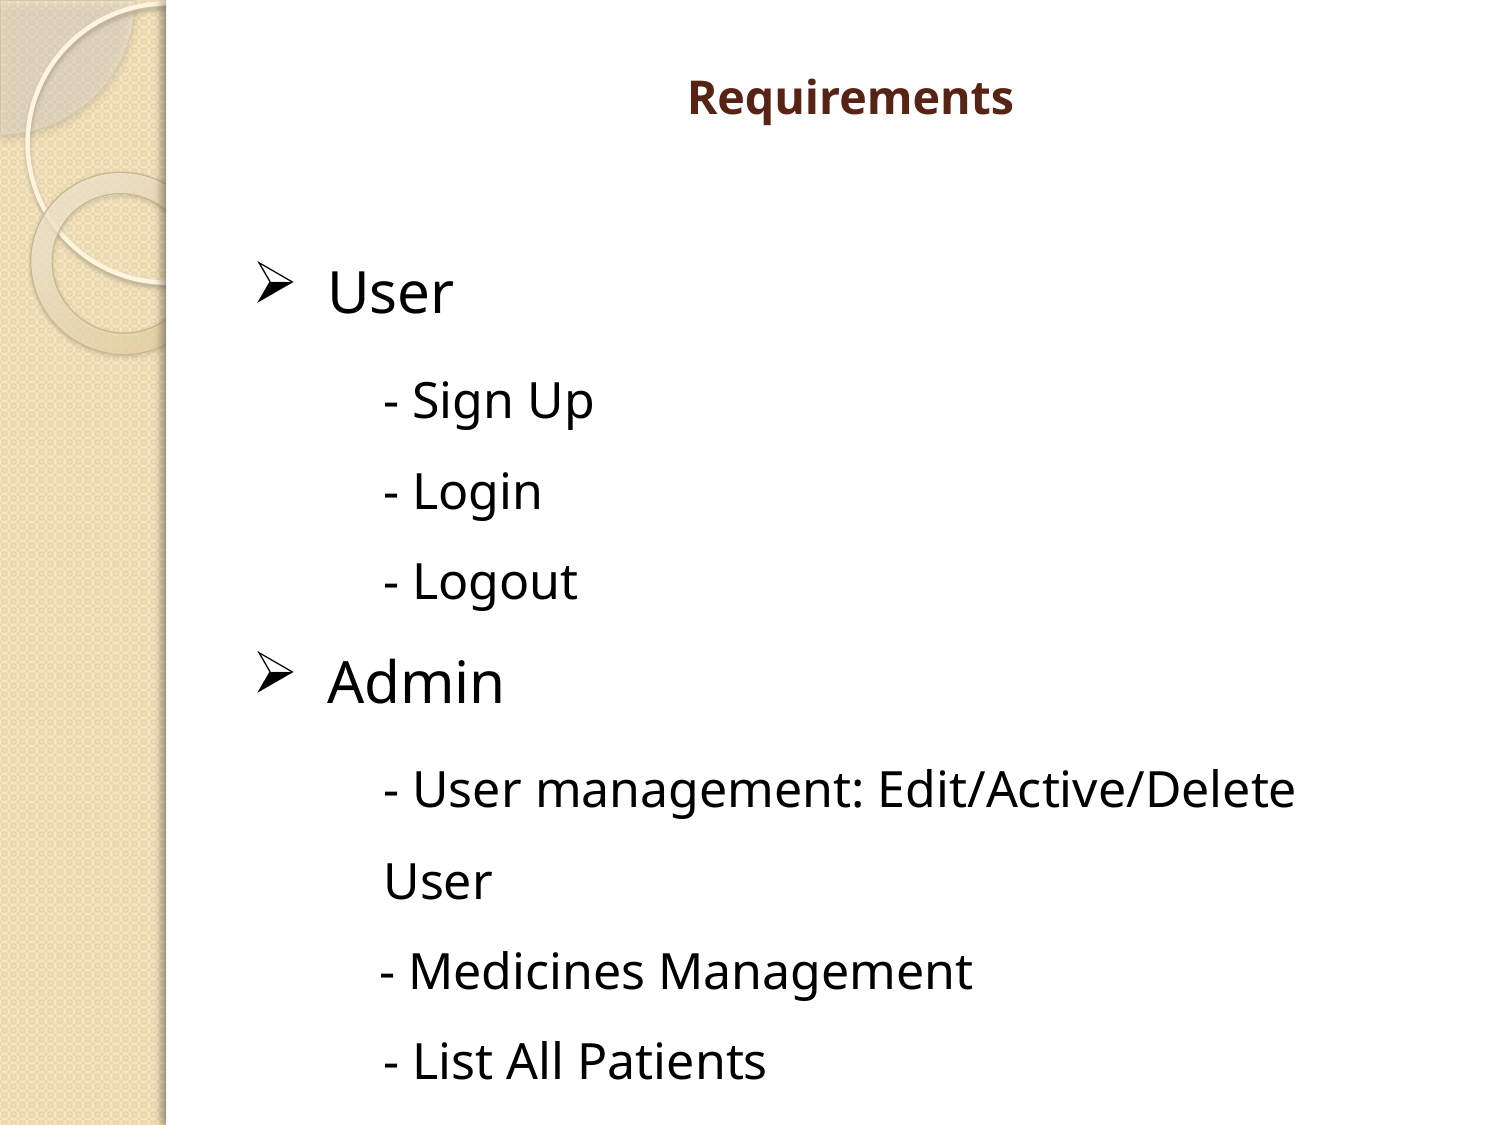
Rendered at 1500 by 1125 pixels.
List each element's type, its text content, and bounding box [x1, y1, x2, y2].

text_box User - Sign Up - Login - Logout Admin - User management: Edit/Active/Delete User - Medicines Management - List All Patients [237, 212, 1375, 1125]
title Requirements [235, 0, 1466, 188]
